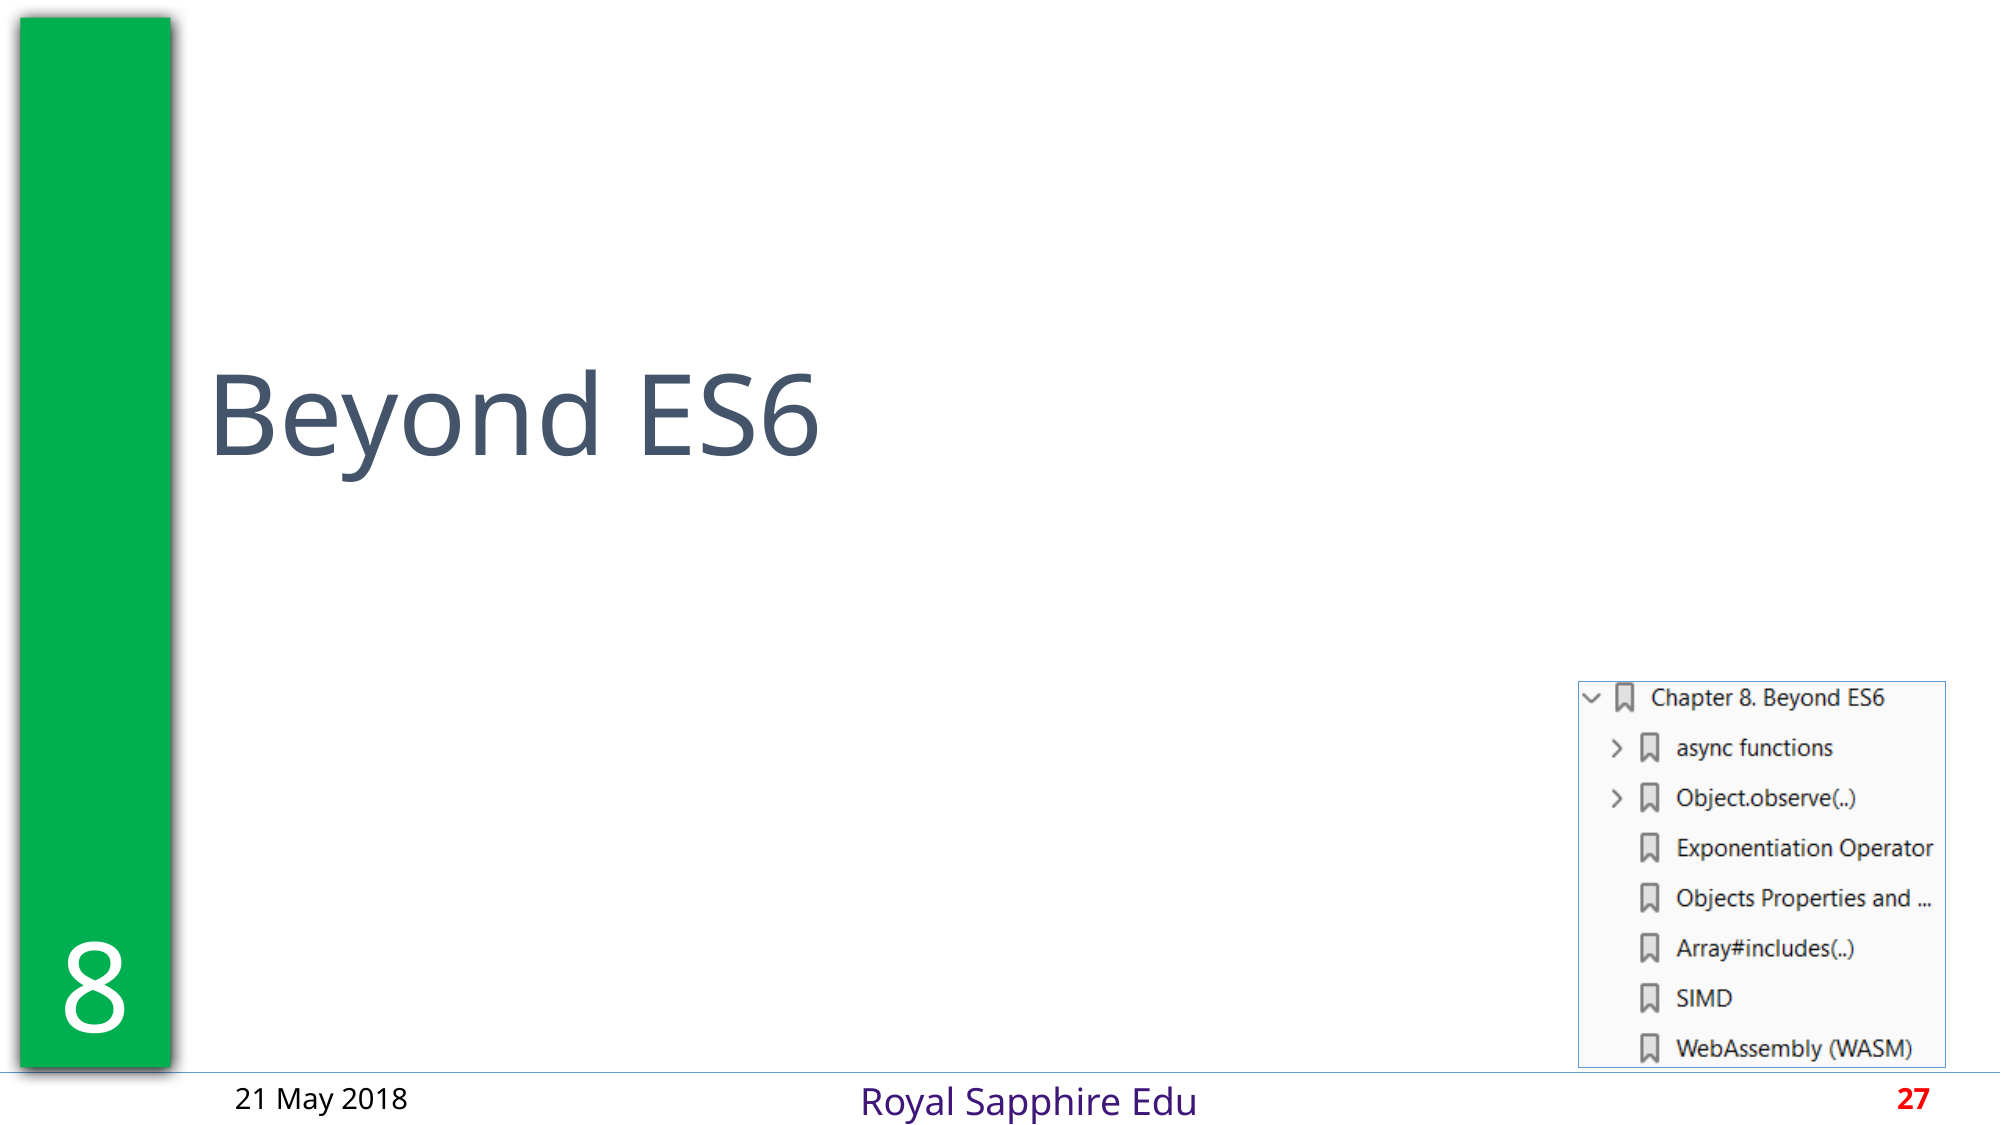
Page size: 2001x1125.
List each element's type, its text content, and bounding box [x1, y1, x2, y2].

list 8 [20, 17, 171, 1068]
slide_number 27 [1495, 1072, 1946, 1115]
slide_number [220, 1072, 671, 1115]
list Beyond ES6 [192, 340, 1946, 488]
picture [1578, 681, 1946, 1068]
